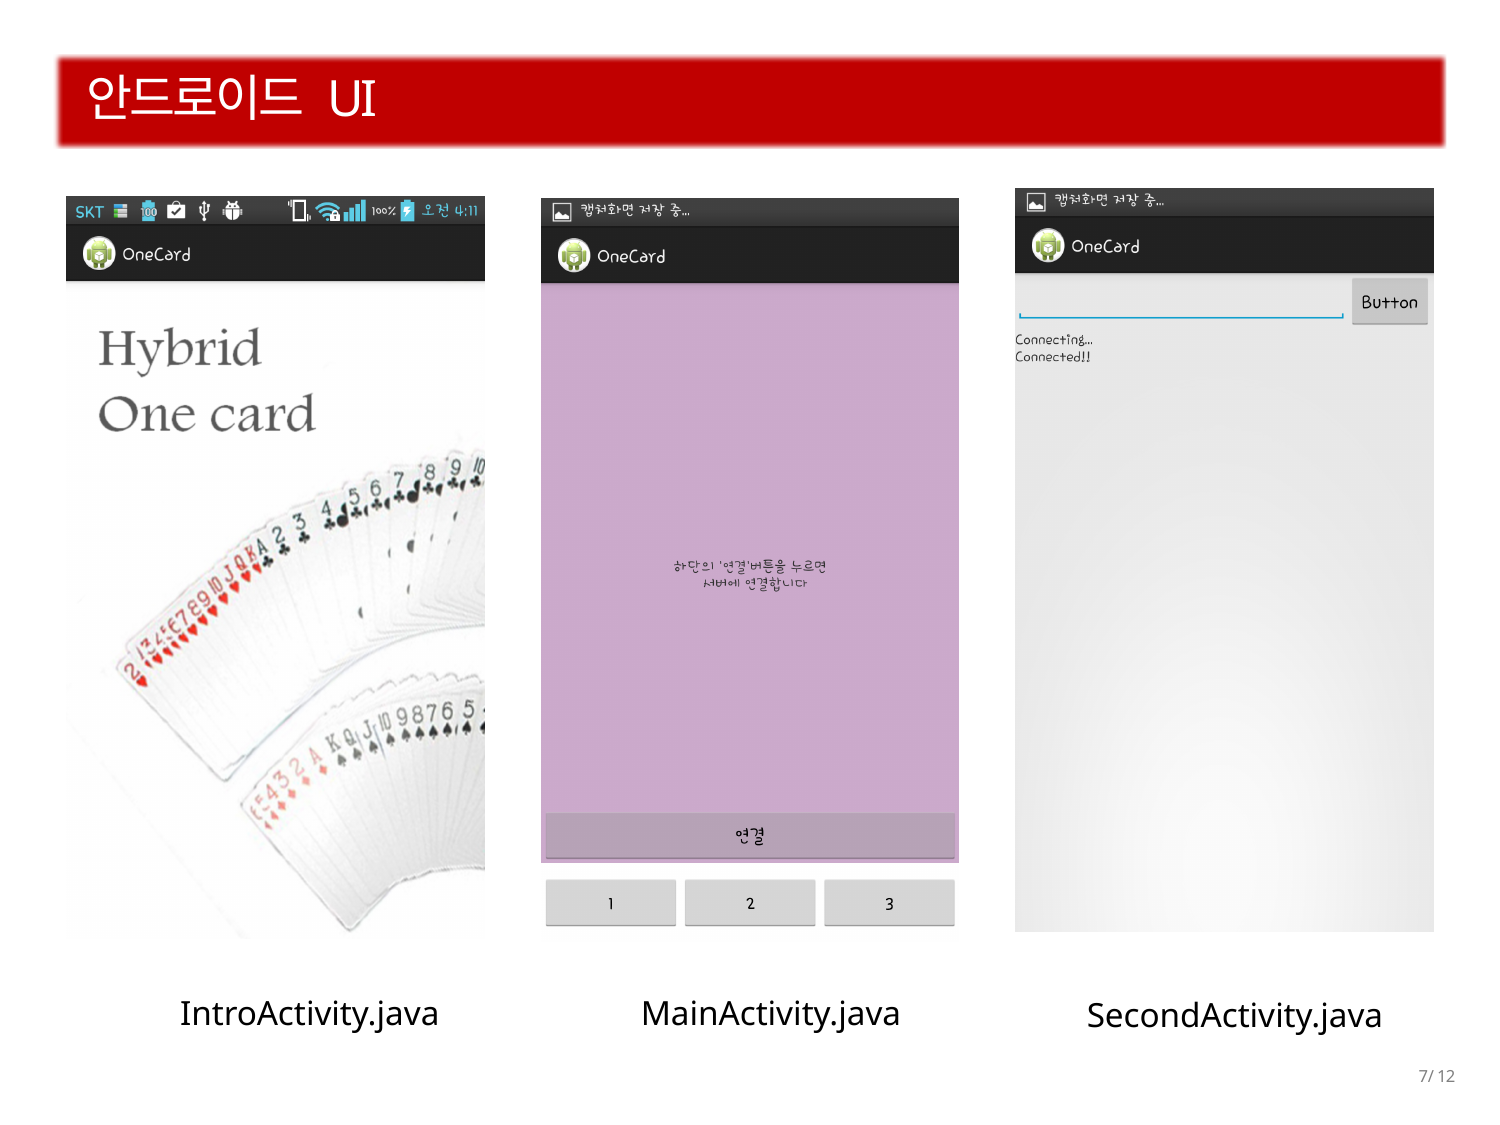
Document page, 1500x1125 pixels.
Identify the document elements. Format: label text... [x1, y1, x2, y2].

picture [540, 198, 959, 942]
picture [1015, 188, 1434, 932]
text_box MainActivity.java [626, 984, 957, 1039]
title 안드로이드 UI [71, 59, 1422, 138]
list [66, 195, 485, 939]
text_box IntroActivity.java [165, 984, 497, 1040]
text_box 7/ 12 [1210, 1058, 1471, 1097]
text_box SecondActivity.java [1072, 986, 1430, 1042]
text_box [58, 60, 1443, 145]
